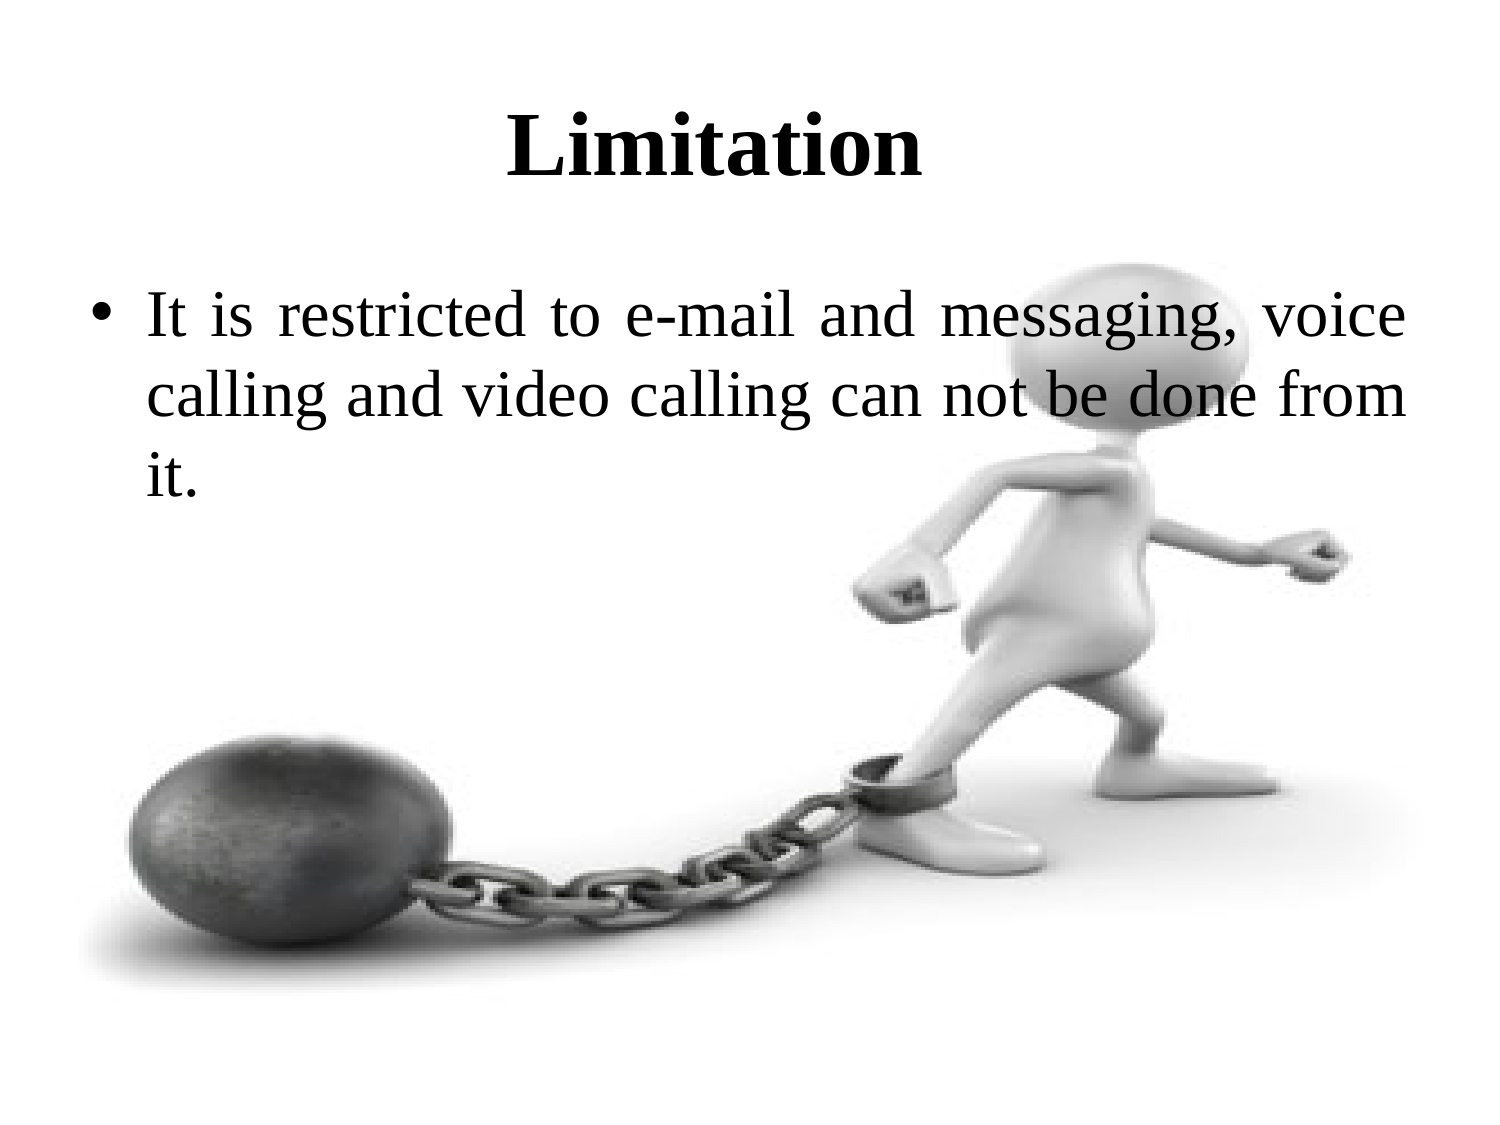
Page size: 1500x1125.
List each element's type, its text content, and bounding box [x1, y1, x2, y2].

list It is restricted to e-mail and messaging, voice calling and video calling can not be done from it. [75, 262, 1425, 1005]
title Limitation [75, 45, 1425, 233]
